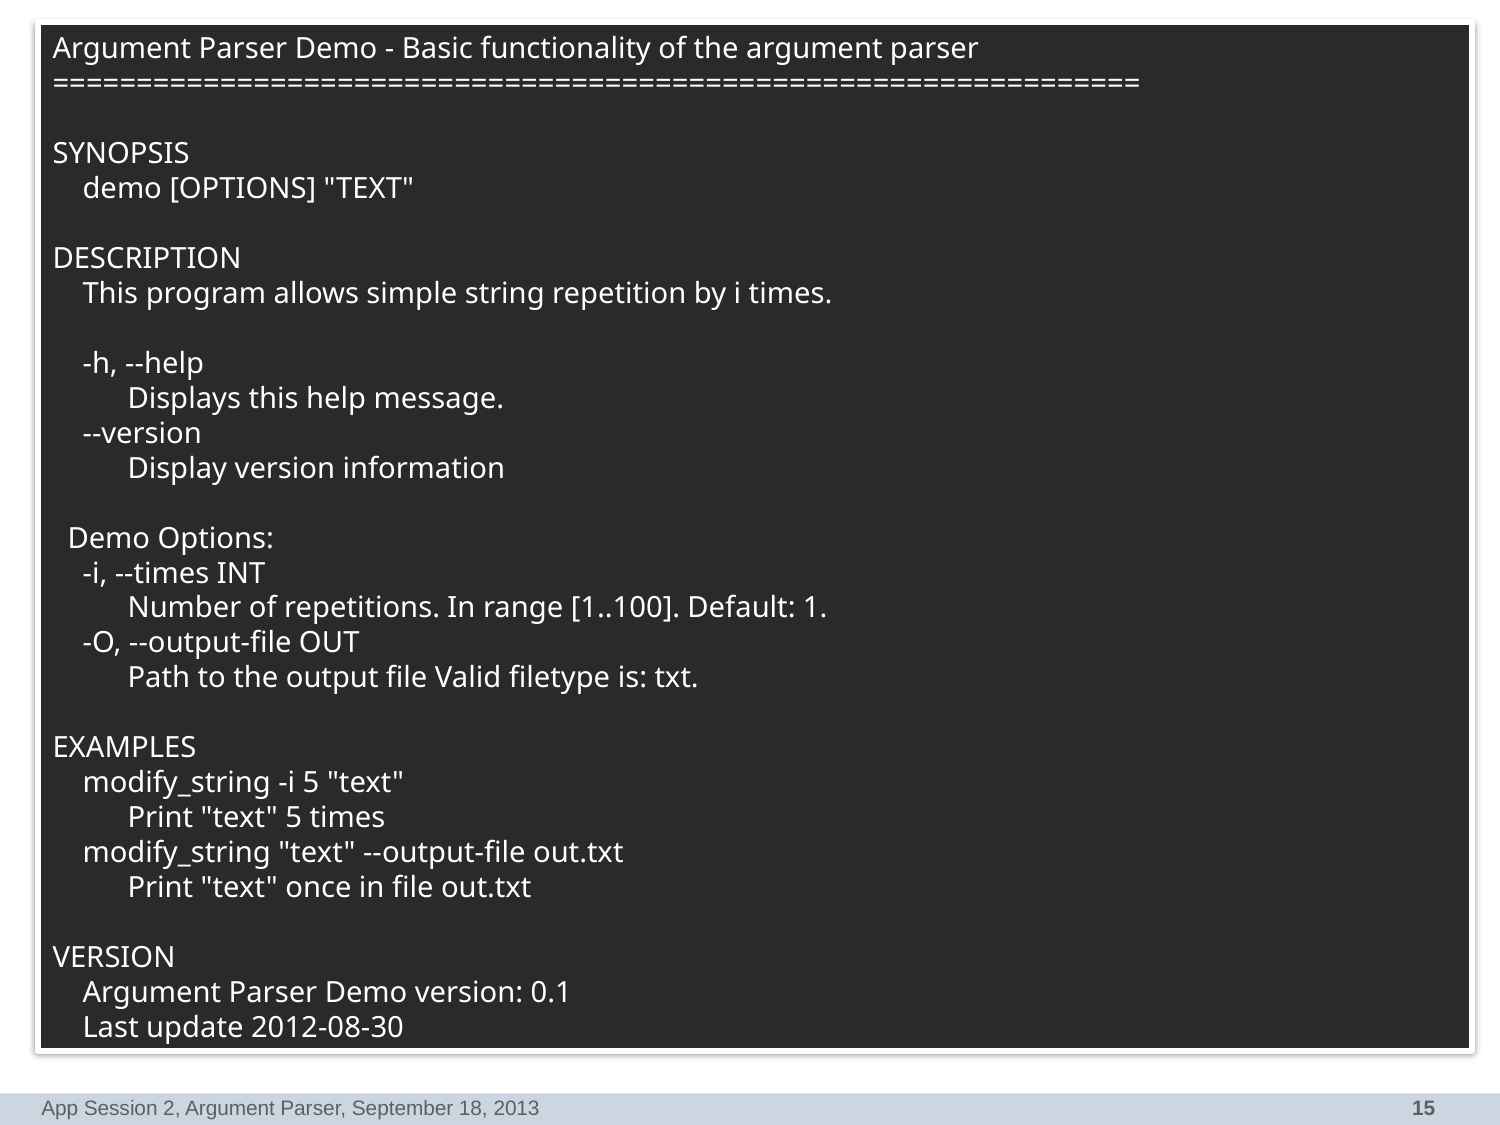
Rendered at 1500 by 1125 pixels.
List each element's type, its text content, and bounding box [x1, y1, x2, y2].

footer App Session 2, Argument Parser, September 18, 2013 [40, 1087, 1022, 1125]
text_box Argument Parser Demo - Basic functionality of the argument parser ================================================================= SYNOPSIS demo [OPTIONS] "TEXT" DESCRIPTION This program allows simple string repetition by i times. -h, --help Displays this help message. --version Display version information Demo Options: -i, --times INT Number of repetitions. In range [1..100]. Default: 1. -O, --output-file OUT Path to the output file Valid filetype is: txt. EXAMPLES modify_string -i 5 "text" Print "text" 5 times modify_string "text" --output-file out.txt Print "text" once in file out.txt VERSION Argument Parser Demo version: 0.1 Last update 2012-08-30 [35, 19, 1475, 1054]
